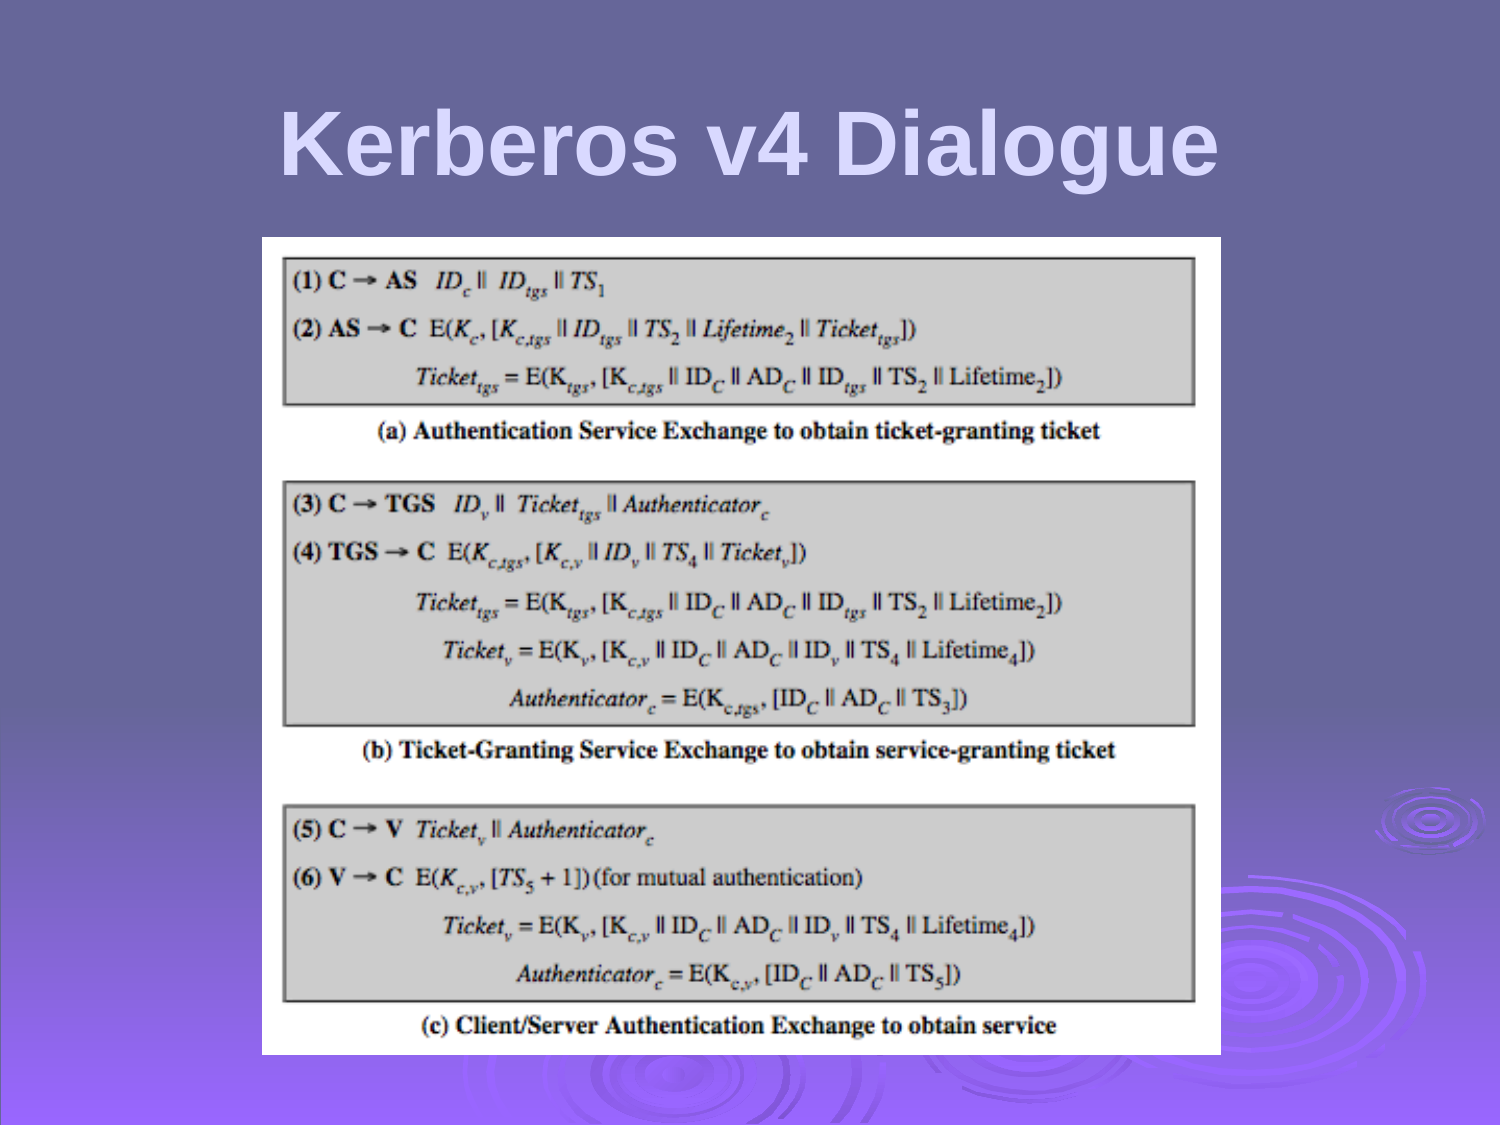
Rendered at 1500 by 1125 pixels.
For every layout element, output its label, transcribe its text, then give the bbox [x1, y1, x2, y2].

title Kerberos v4 Dialogue [74, 45, 1426, 233]
picture [262, 237, 1221, 1055]
